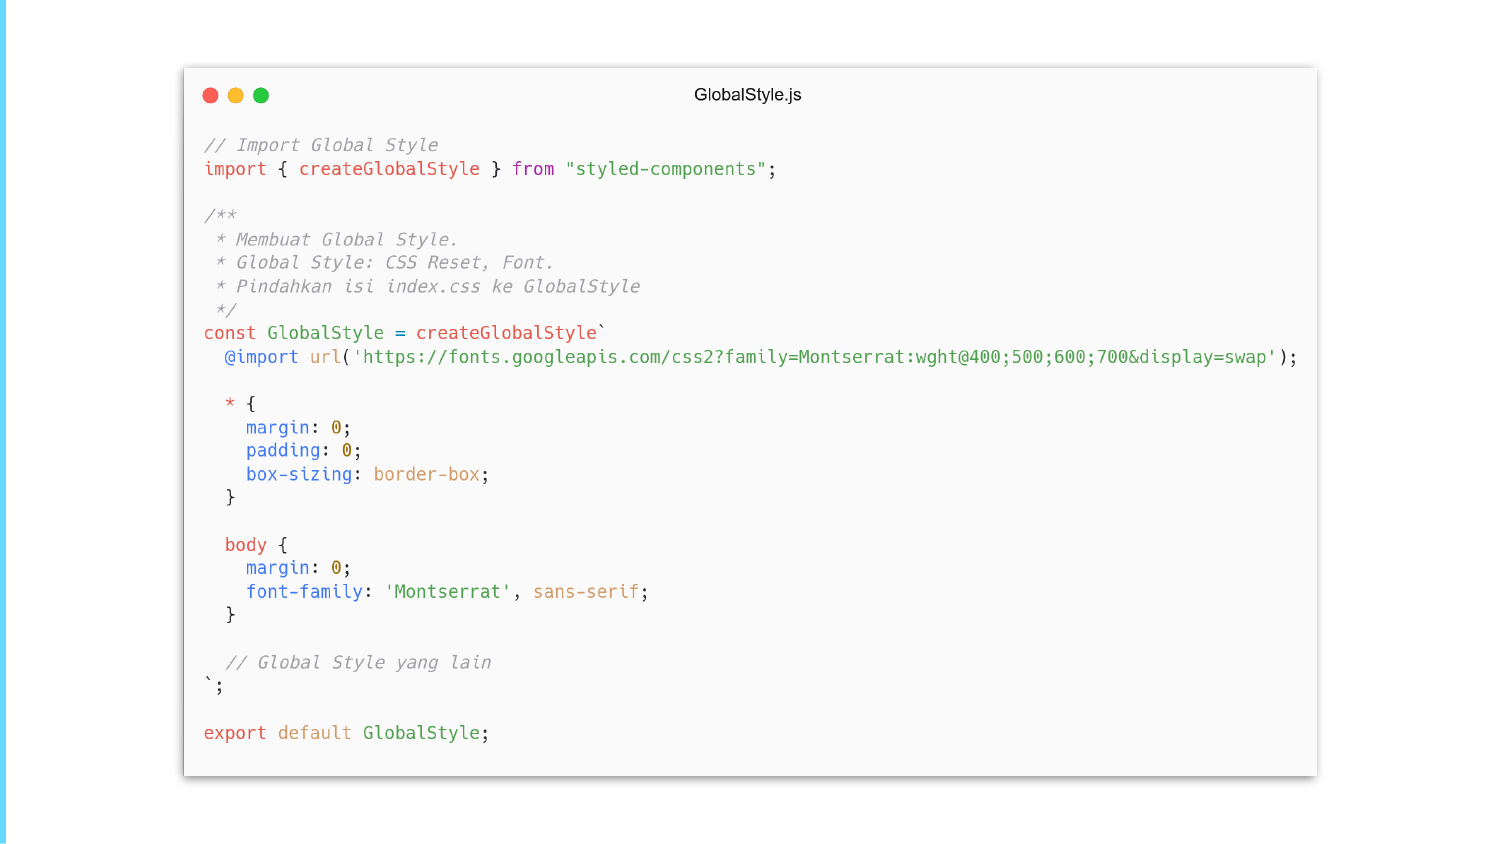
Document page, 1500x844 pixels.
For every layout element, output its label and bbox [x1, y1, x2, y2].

picture [183, 68, 1317, 776]
text_box [0, 0, 6, 844]
